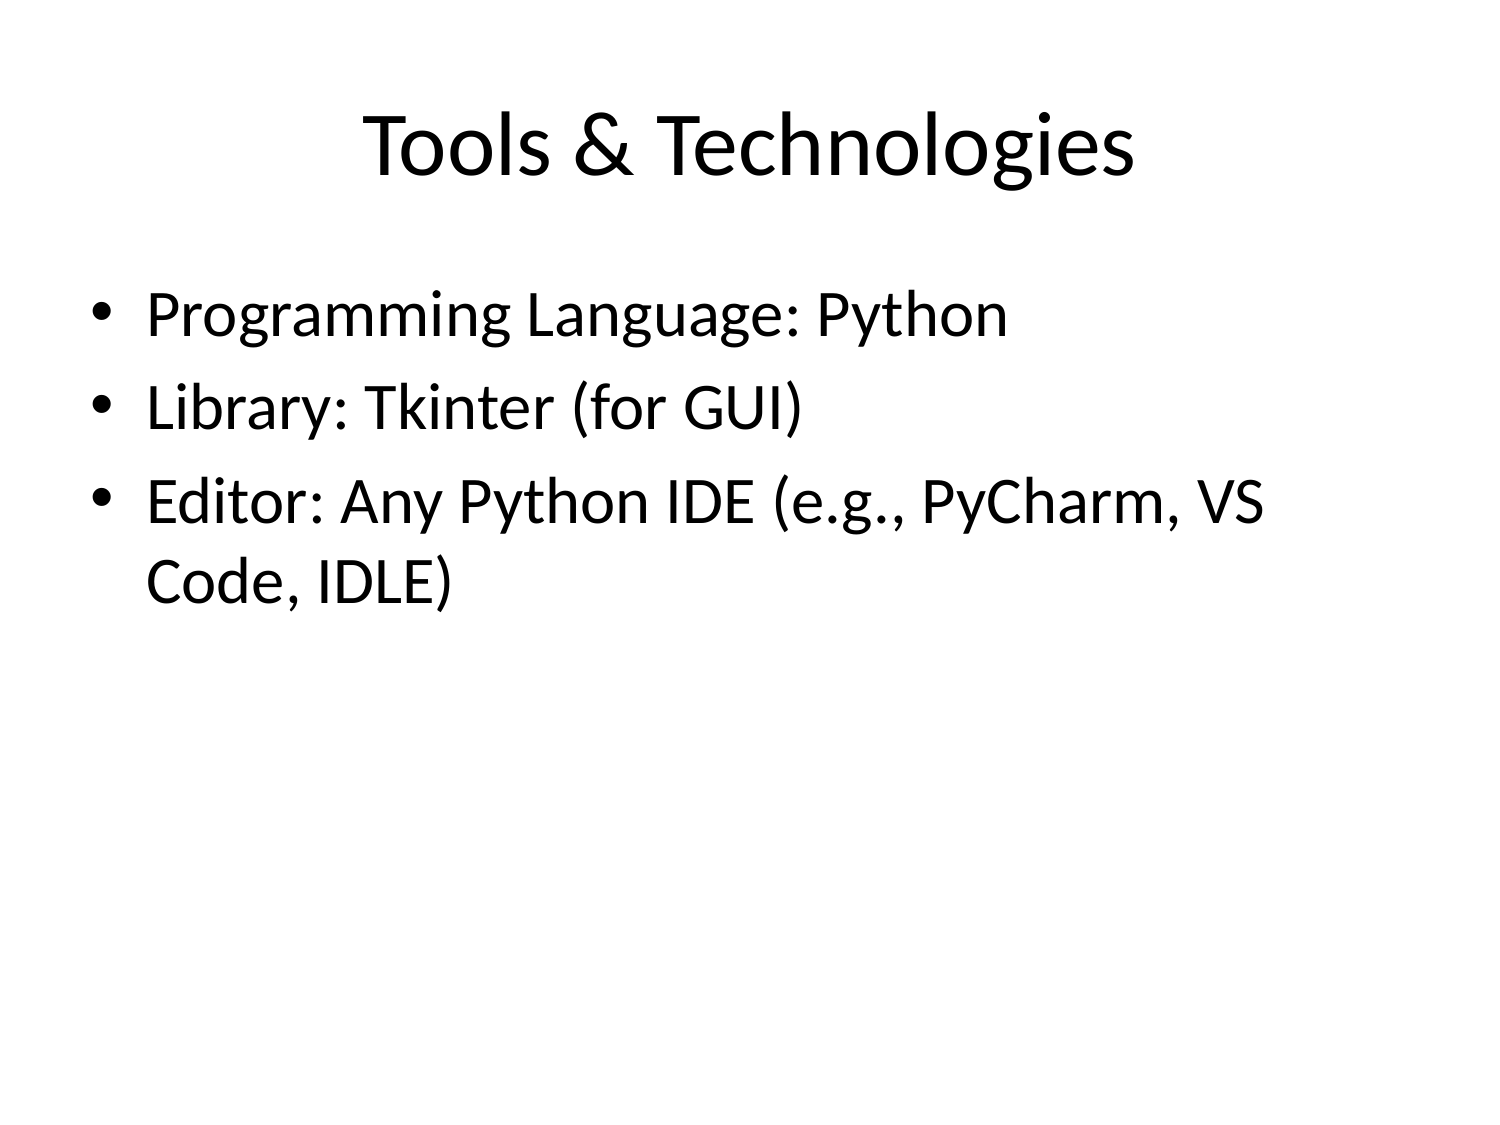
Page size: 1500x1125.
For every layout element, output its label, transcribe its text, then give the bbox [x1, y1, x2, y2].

list Programming Language: Python Library: Tkinter (for GUI) Editor: Any Python IDE (e.g., PyCharm, VS Code, IDLE) [75, 262, 1425, 1005]
title Tools & Technologies [75, 45, 1425, 233]
